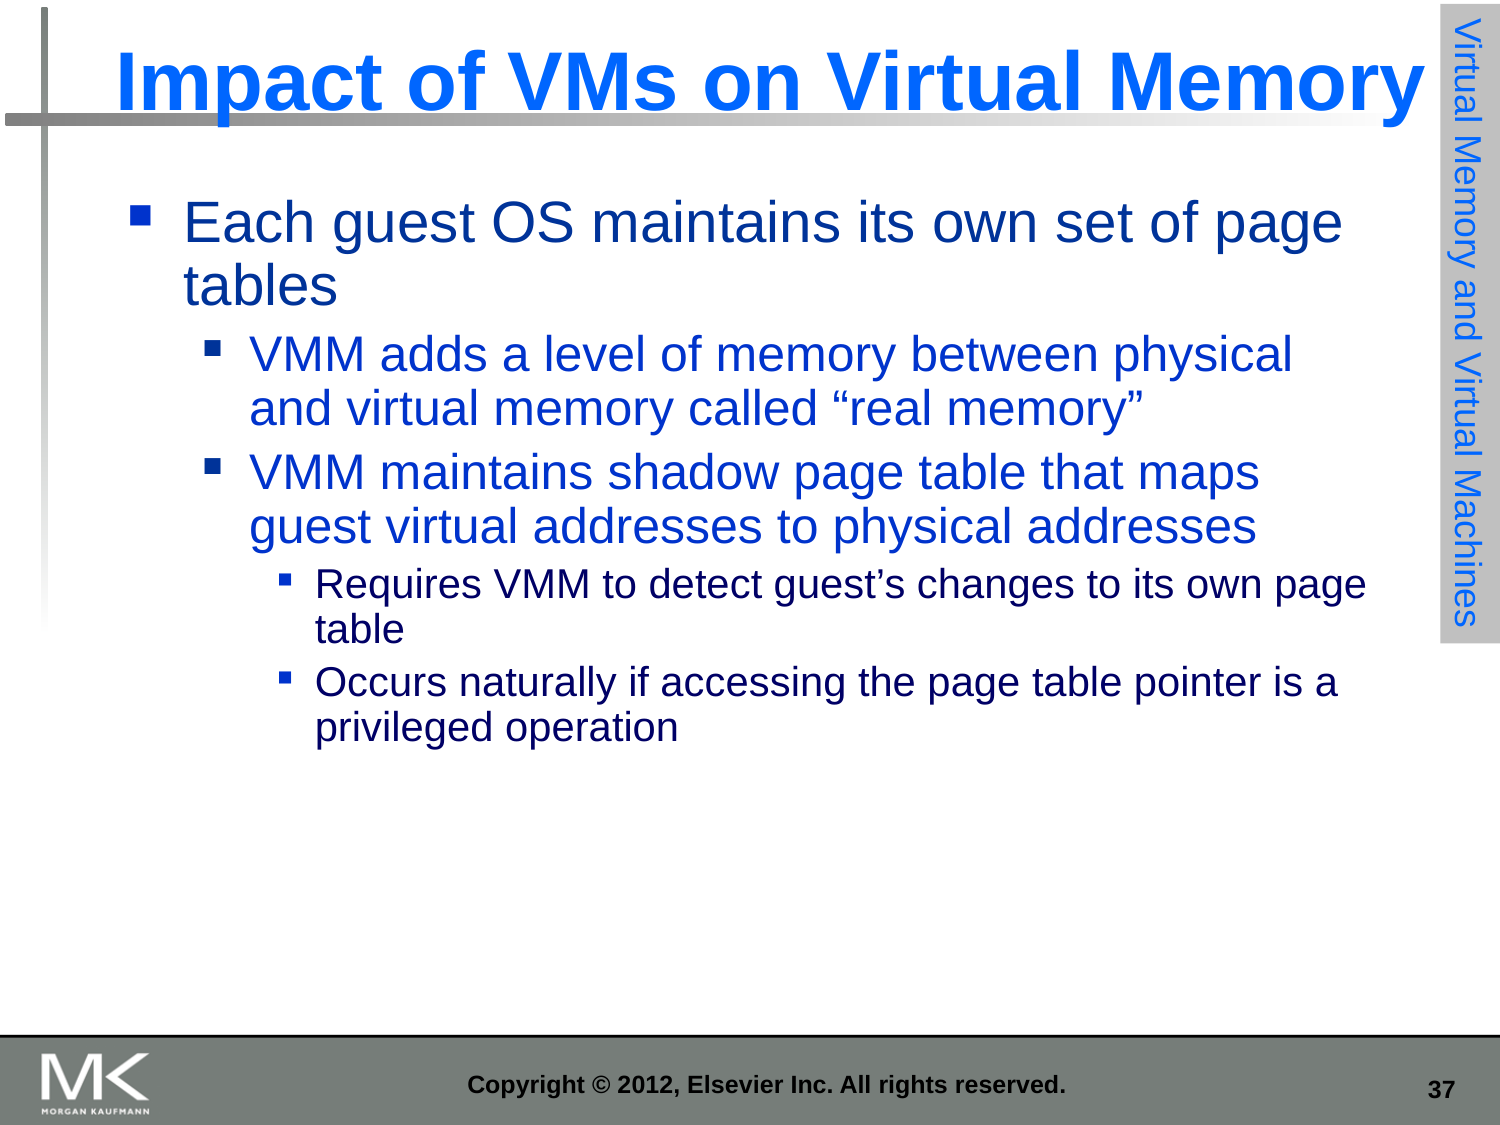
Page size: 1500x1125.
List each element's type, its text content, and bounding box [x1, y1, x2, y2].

title Impact of VMs on Virtual Memory [100, 17, 1440, 135]
list Each guest OS maintains its own set of page tables VMM adds a level of memory between physical and virtual memory called “real memory” VMM maintains shadow page table that maps guest virtual addresses to physical addresses Requires VMM to detect guest’s changes to its own page table Occurs naturally if accessing the page table pointer is a privileged operation [111, 184, 1389, 1024]
text_box Virtual Memory and Virtual Machines [1440, 3, 1500, 644]
footer Copyright © 2012, Elsevier Inc. All rights reserved. [170, 1046, 1365, 1106]
picture [29, 1046, 160, 1123]
